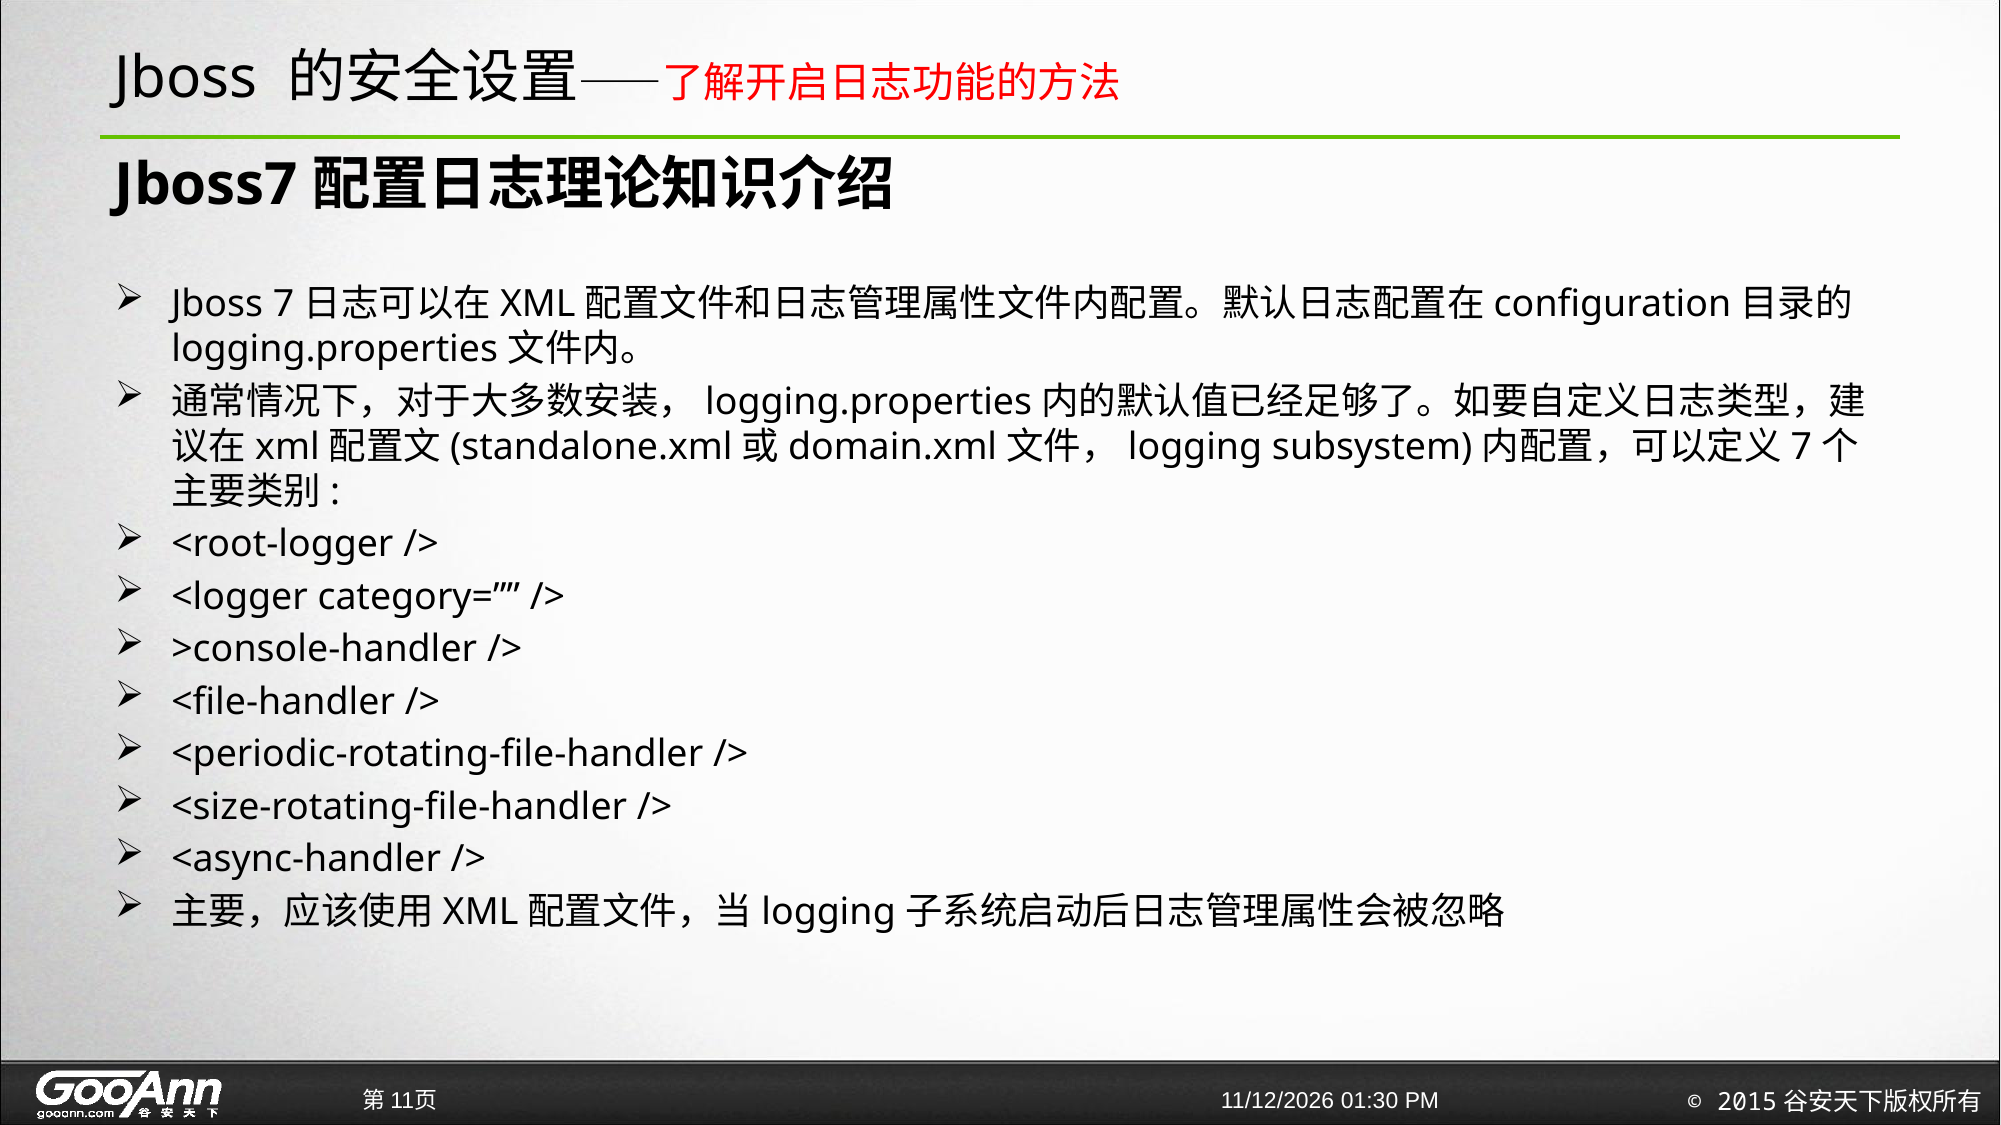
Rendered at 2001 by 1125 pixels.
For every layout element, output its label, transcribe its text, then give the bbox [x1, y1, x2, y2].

list Jboss7配置日志理论知识介绍 Jboss 7日志可以在XML配置文件和日志管理属性文件内配置。默认日志配置在configuration目录的logging.properties文件内。 通常情况下，对于大多数安装，logging.properties内的默认值已经足够了。如要自定义日志类型，建议在xml配置文(standalone.xml或domain.xml文件，logging subsystem)内配置，可以定义7个主要类别: <root-logger /> <logger category=”” /> >console-handler /> <file-handler /> <periodic-rotating-file-handler /> <size-rotating-file-handler /> <async-handler /> 主要，应该使用XML配置文件，当logging子系统启动后日志管理属性会被忽略 [99, 160, 1900, 1005]
picture [0, 0, 2001, 1125]
title Jboss 的安全设置——了解开启日志功能的方法 [99, 45, 1900, 126]
